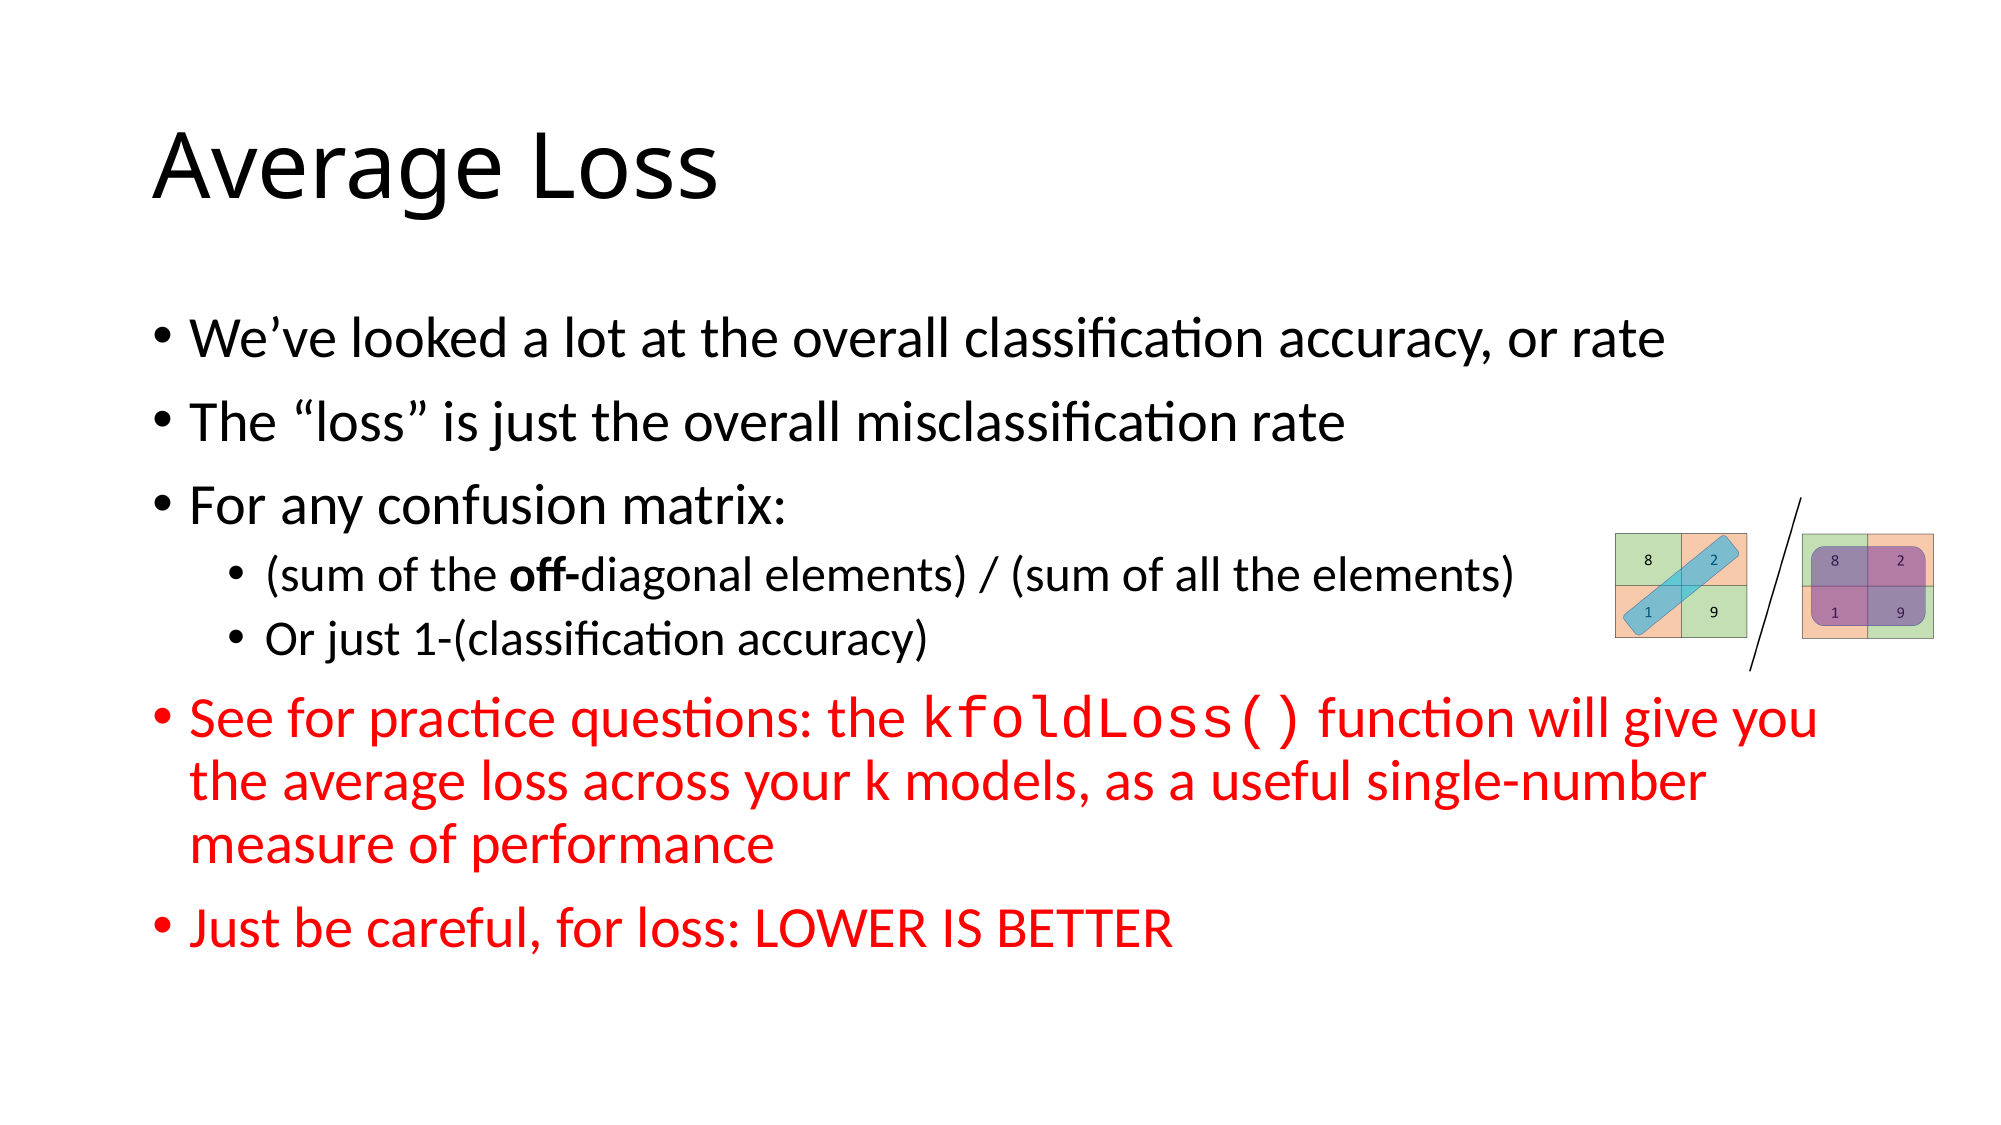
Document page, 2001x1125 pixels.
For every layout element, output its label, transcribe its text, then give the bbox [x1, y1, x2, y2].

title Average Loss [137, 59, 1863, 278]
list We’ve looked a lot at the overall classification accuracy, or rate The “loss” is just the overall misclassification rate For any confusion matrix: (sum of the off-diagonal elements) / (sum of all the elements) Or just 1-(classification accuracy) See for practice questions: the kfoldLoss() function will give you the average loss across your k models, as a useful single-number measure of performance Just be careful, for loss: LOWER IS BETTER [137, 299, 1863, 1014]
picture [1615, 497, 1934, 673]
